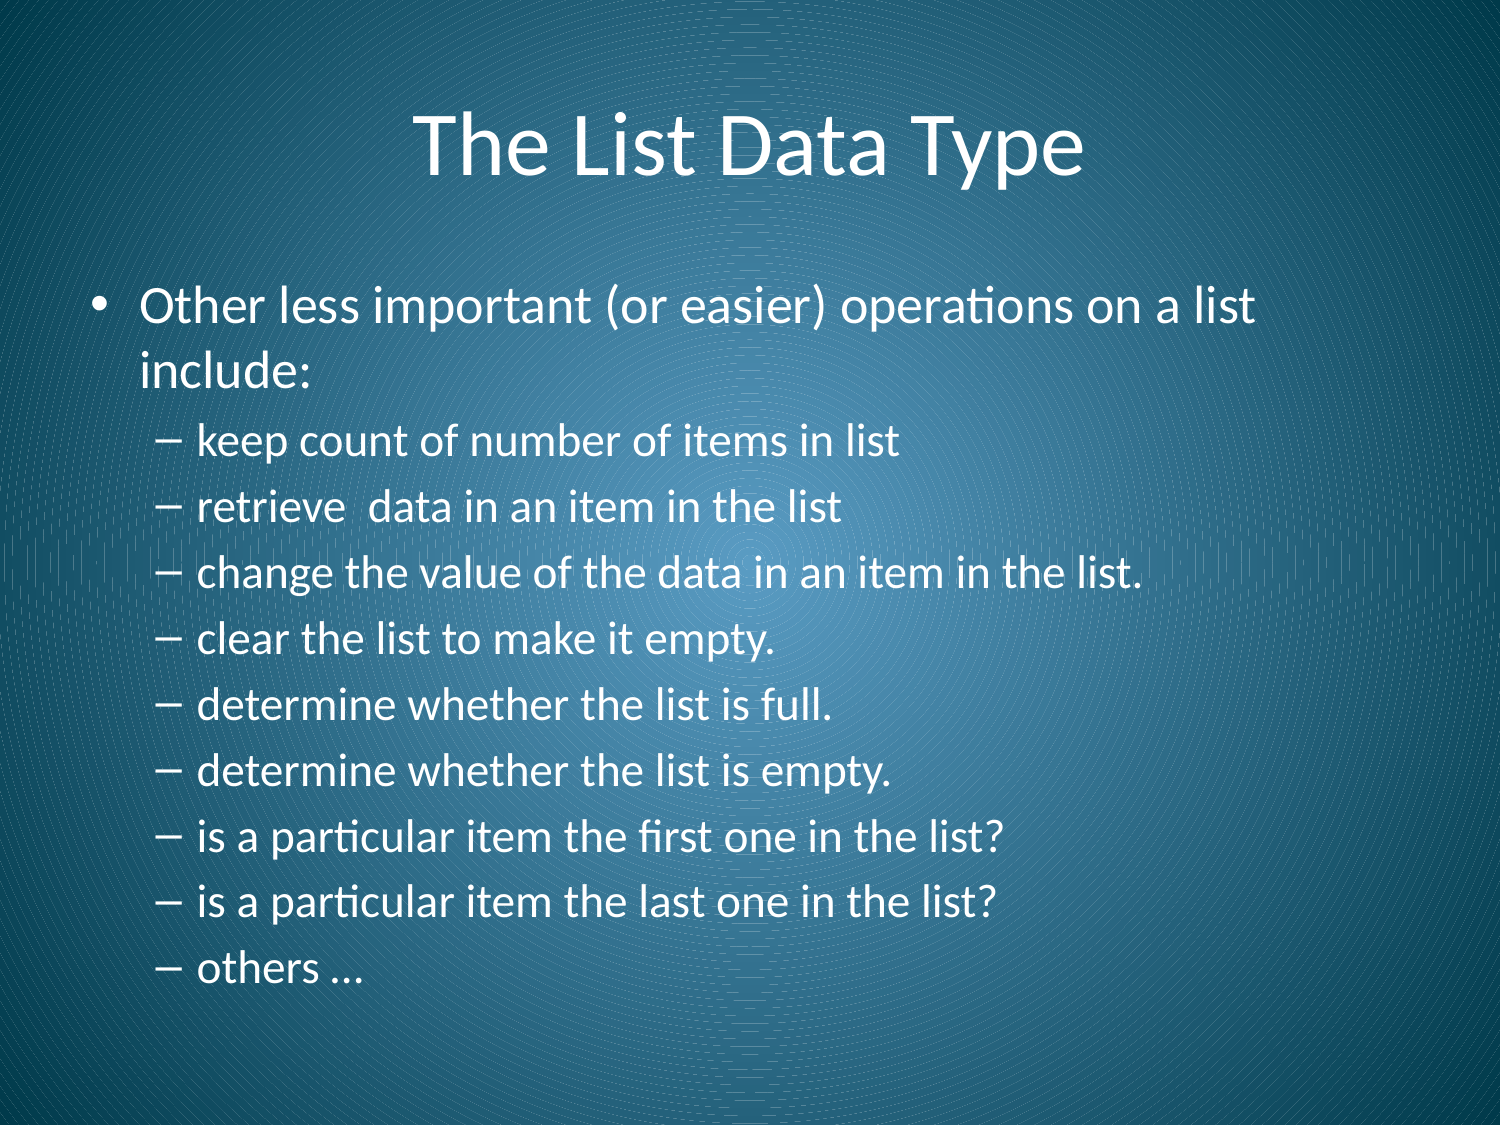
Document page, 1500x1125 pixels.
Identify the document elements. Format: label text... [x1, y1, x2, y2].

list Other less important (or easier) operations on a list include: keep count of number of items in list retrieve data in an item in the list change the value of the data in an item in the list. clear the list to make it empty. determine whether the list is full. determine whether the list is empty. is a particular item the first one in the list? is a particular item the last one in the list? others … [75, 262, 1425, 1005]
title The List Data Type [75, 45, 1425, 233]
